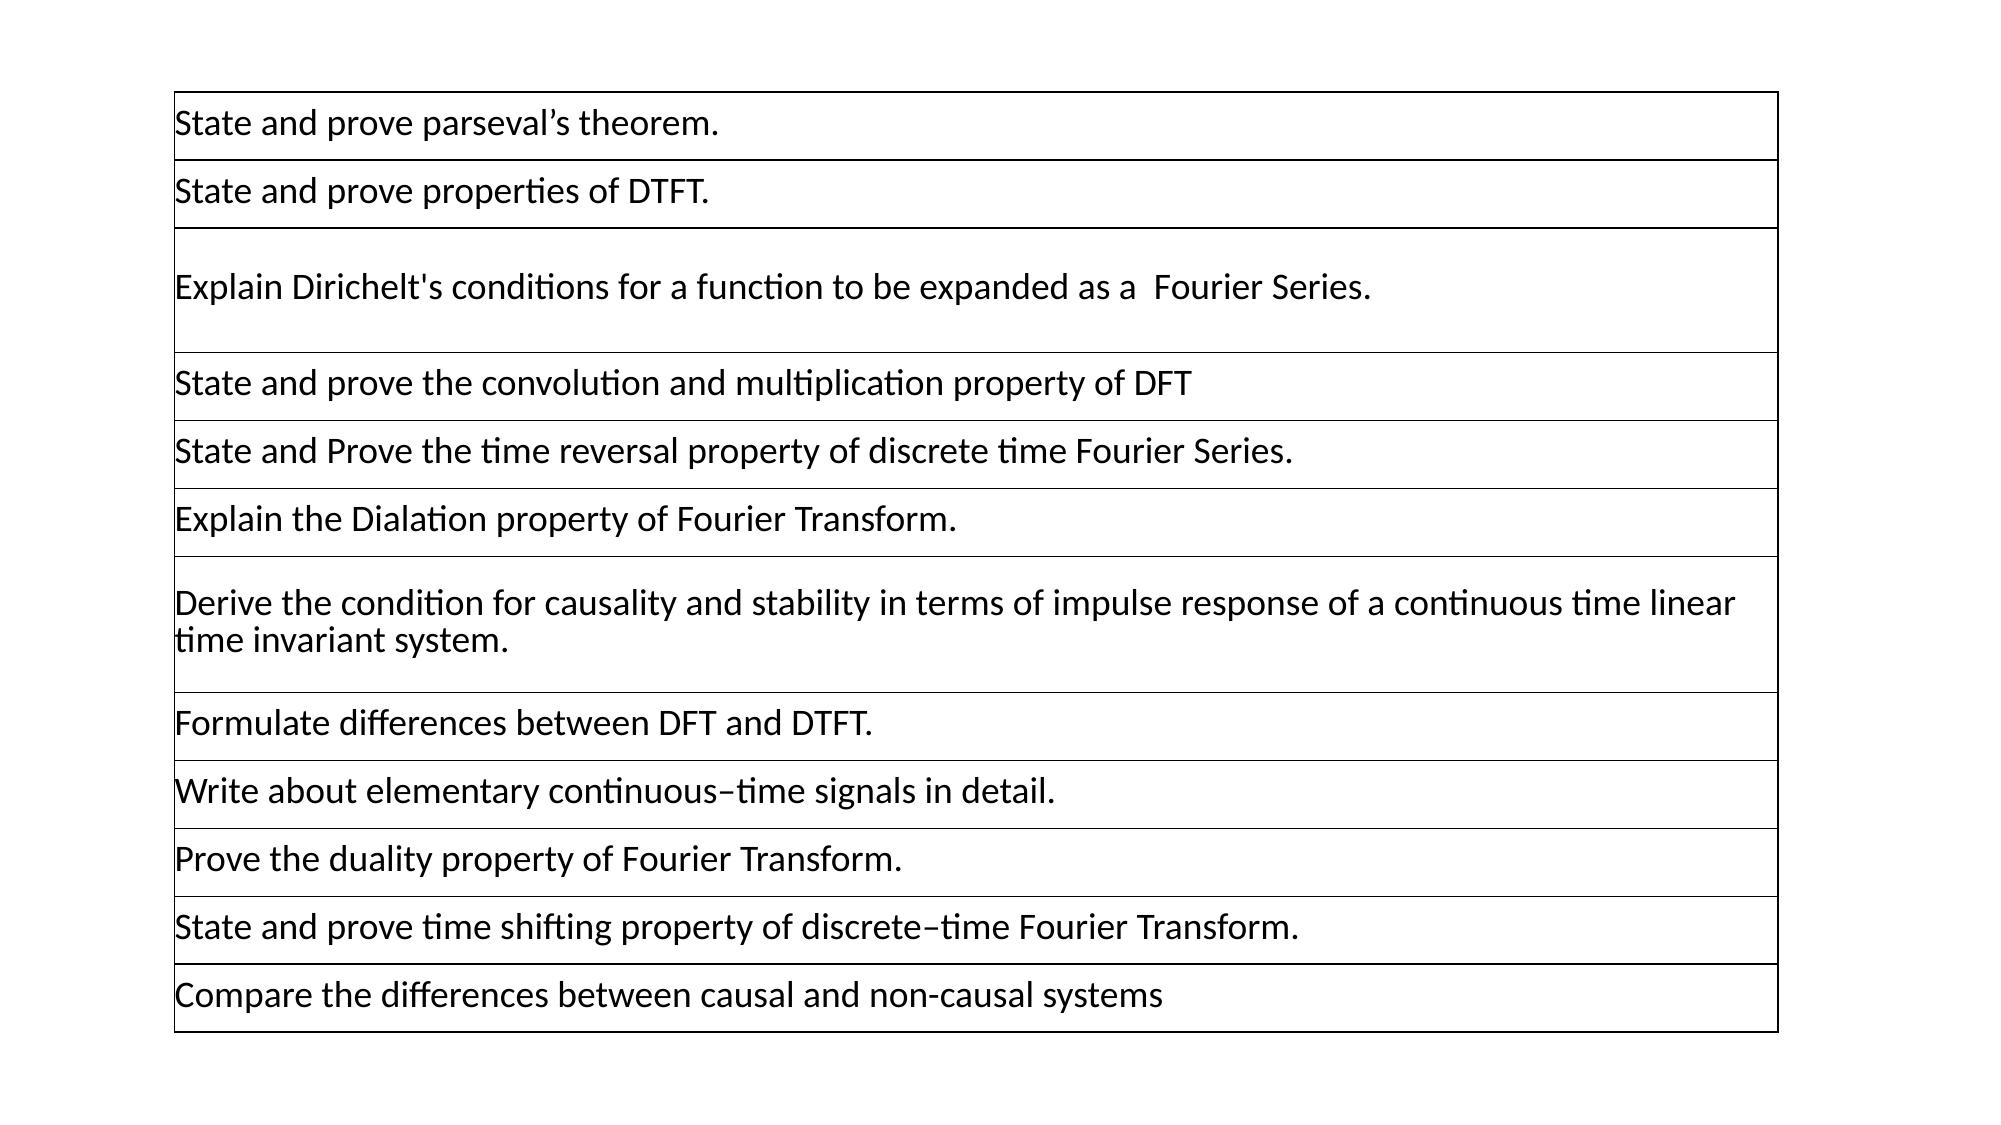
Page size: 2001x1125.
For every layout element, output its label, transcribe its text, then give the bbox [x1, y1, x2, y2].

table_cell Formulate differences between DFT and DTFT. [175, 693, 1777, 760]
table_cell State and prove properties of DTFT. [175, 161, 1777, 227]
table_cell Compare the differences between causal and non-causal systems [175, 965, 1777, 1031]
table_cell State and Prove the time reversal property of discrete time Fourier Series. [175, 421, 1777, 488]
table_cell Explain the Dialation property of Fourier Transform. [175, 489, 1777, 556]
table_cell State and prove the convolution and multiplication property of DFT [175, 353, 1777, 420]
table_cell Prove the duality property of Fourier Transform. [175, 829, 1777, 896]
table_cell Write about elementary continuous–time signals in detail. [175, 761, 1777, 828]
table_cell Explain Dirichelt's conditions for a function to be expanded as a Fourier Series. [175, 229, 1777, 352]
table_cell Derive the condition for causality and stability in terms of impulse response of a continuous time linear time invariant system. [175, 557, 1777, 692]
table_header State and prove parseval’s theorem. [175, 93, 1777, 159]
table_cell State and prove time shifting property of discrete–time Fourier Transform. [175, 897, 1777, 963]
